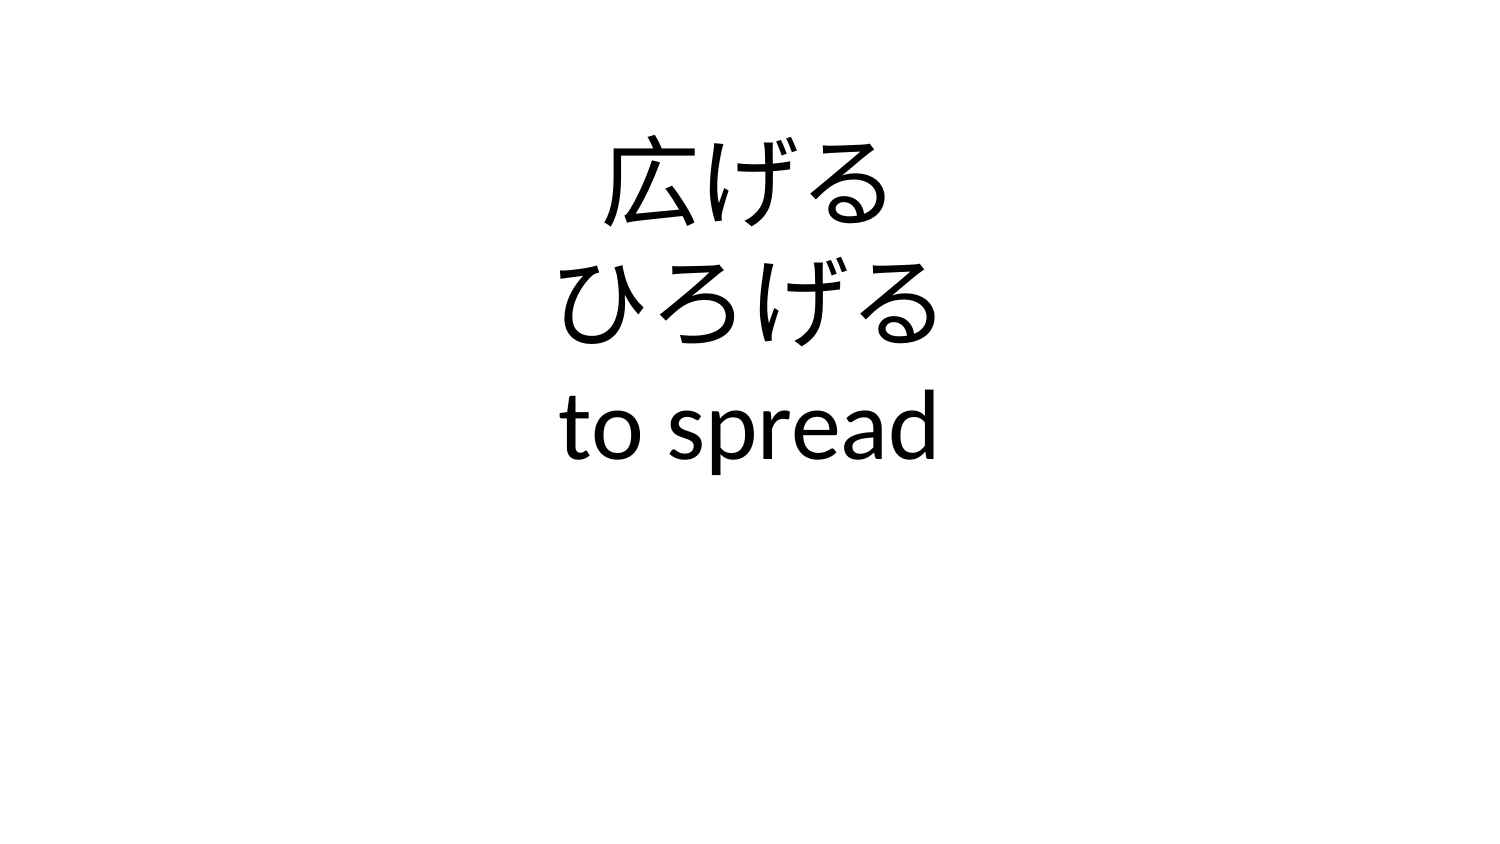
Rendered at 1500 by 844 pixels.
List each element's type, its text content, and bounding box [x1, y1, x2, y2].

text_box 広げる ひろげる to spread [0, 149, 1500, 450]
